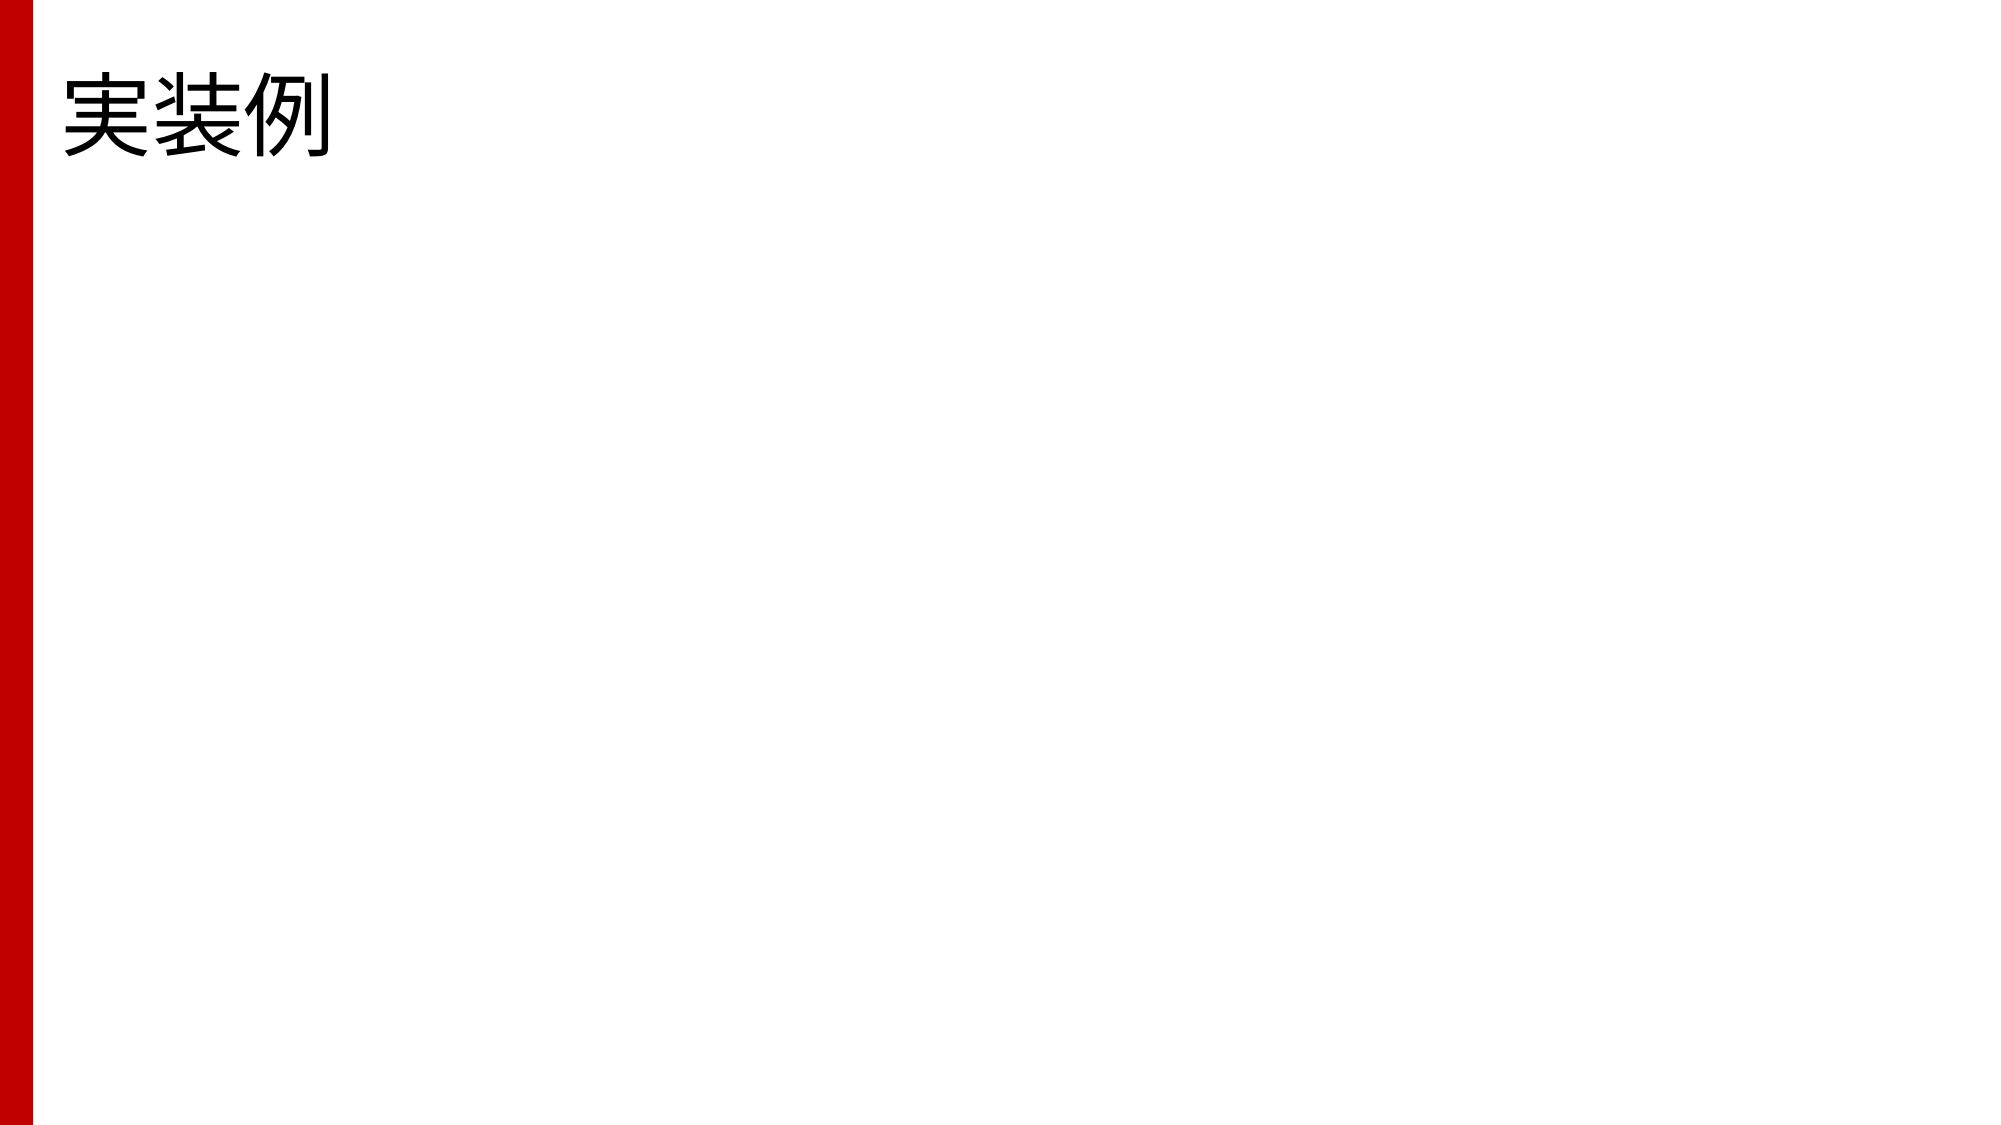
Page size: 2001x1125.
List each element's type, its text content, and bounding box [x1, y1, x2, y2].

title 実装例 [45, 59, 1967, 181]
